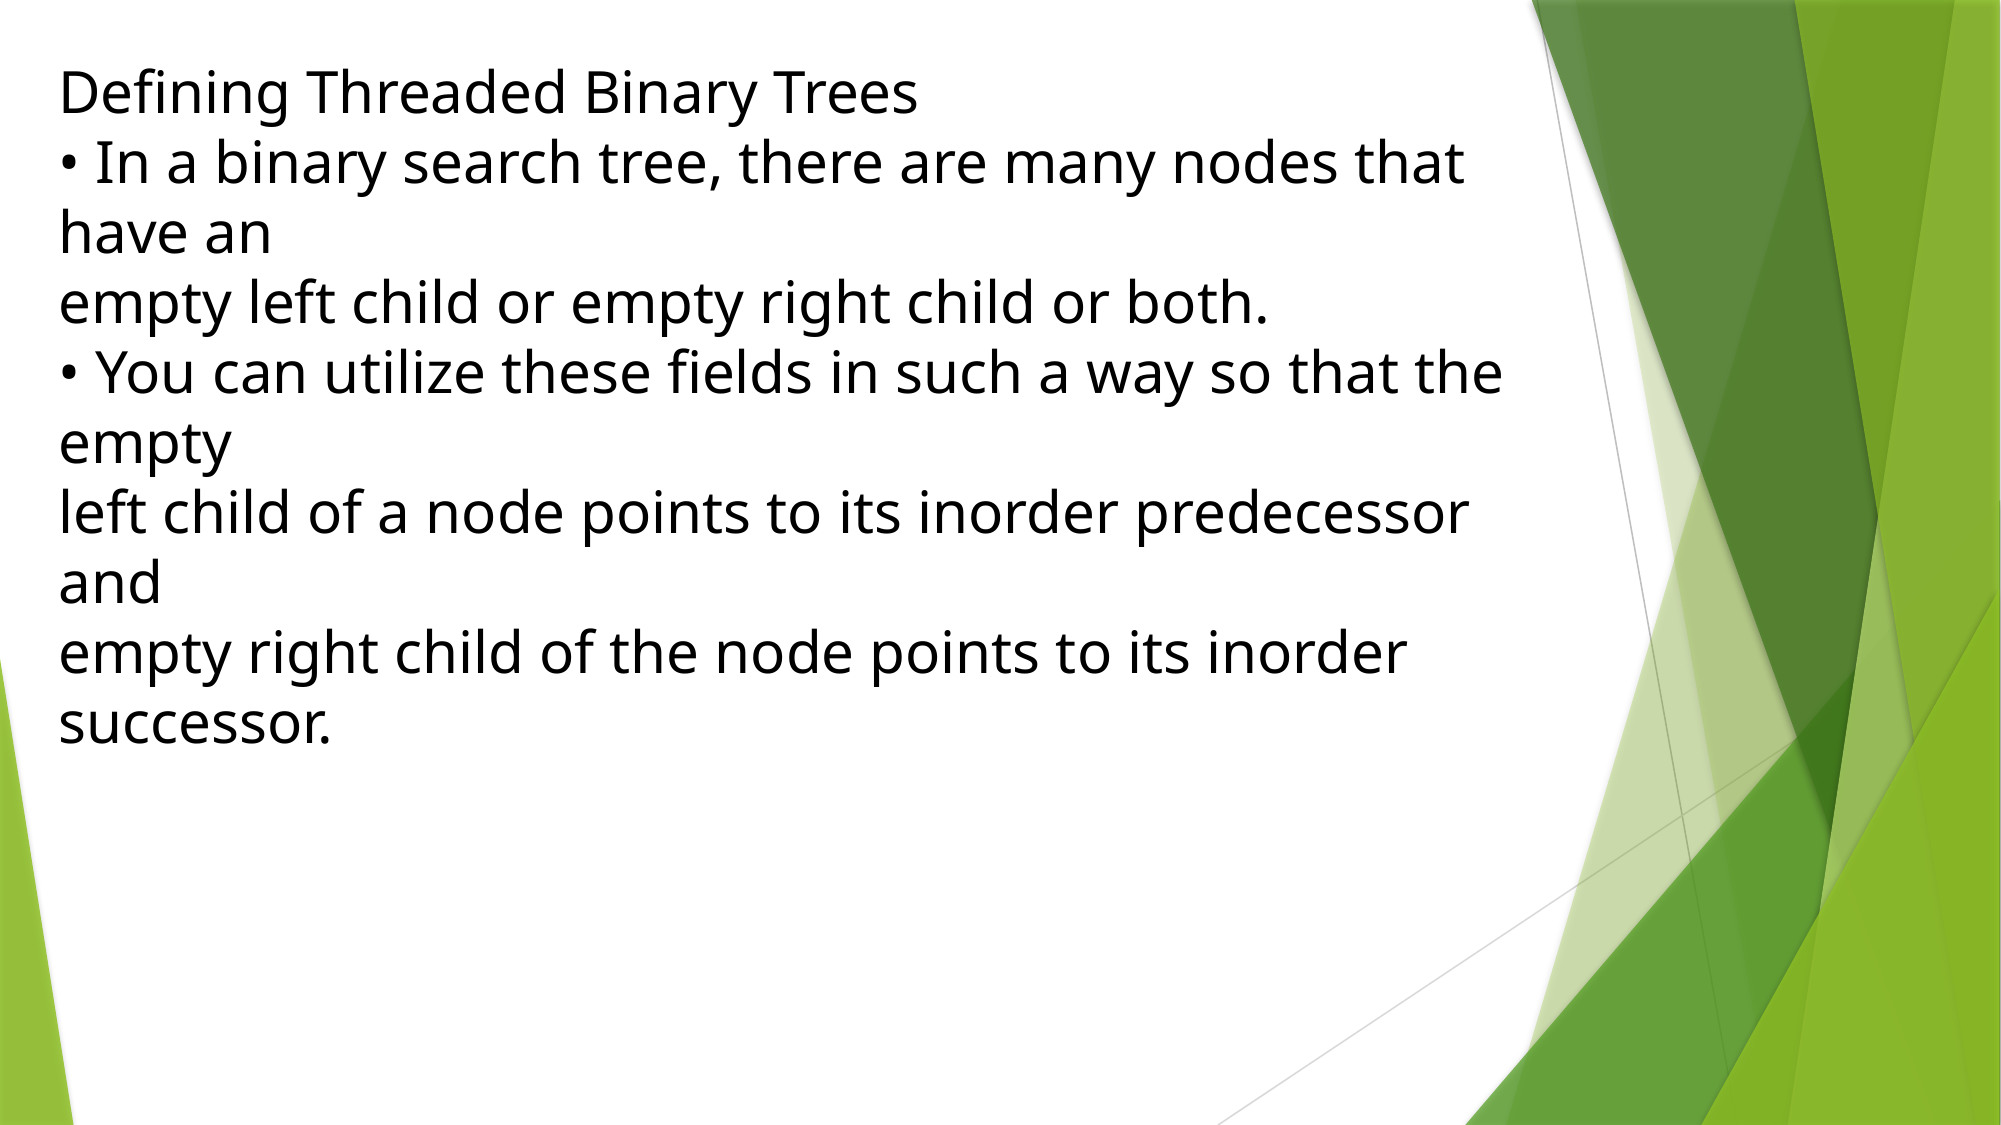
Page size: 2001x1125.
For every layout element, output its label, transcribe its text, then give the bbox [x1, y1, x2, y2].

text_box Defining Threaded Binary Trees • In a binary search tree, there are many nodes that have an empty left child or empty right child or both. • You can utilize these fields in such a way so that the empty left child of a node points to its inorder predecessor and empty right child of the node points to its inorder successor. [43, 48, 1588, 763]
